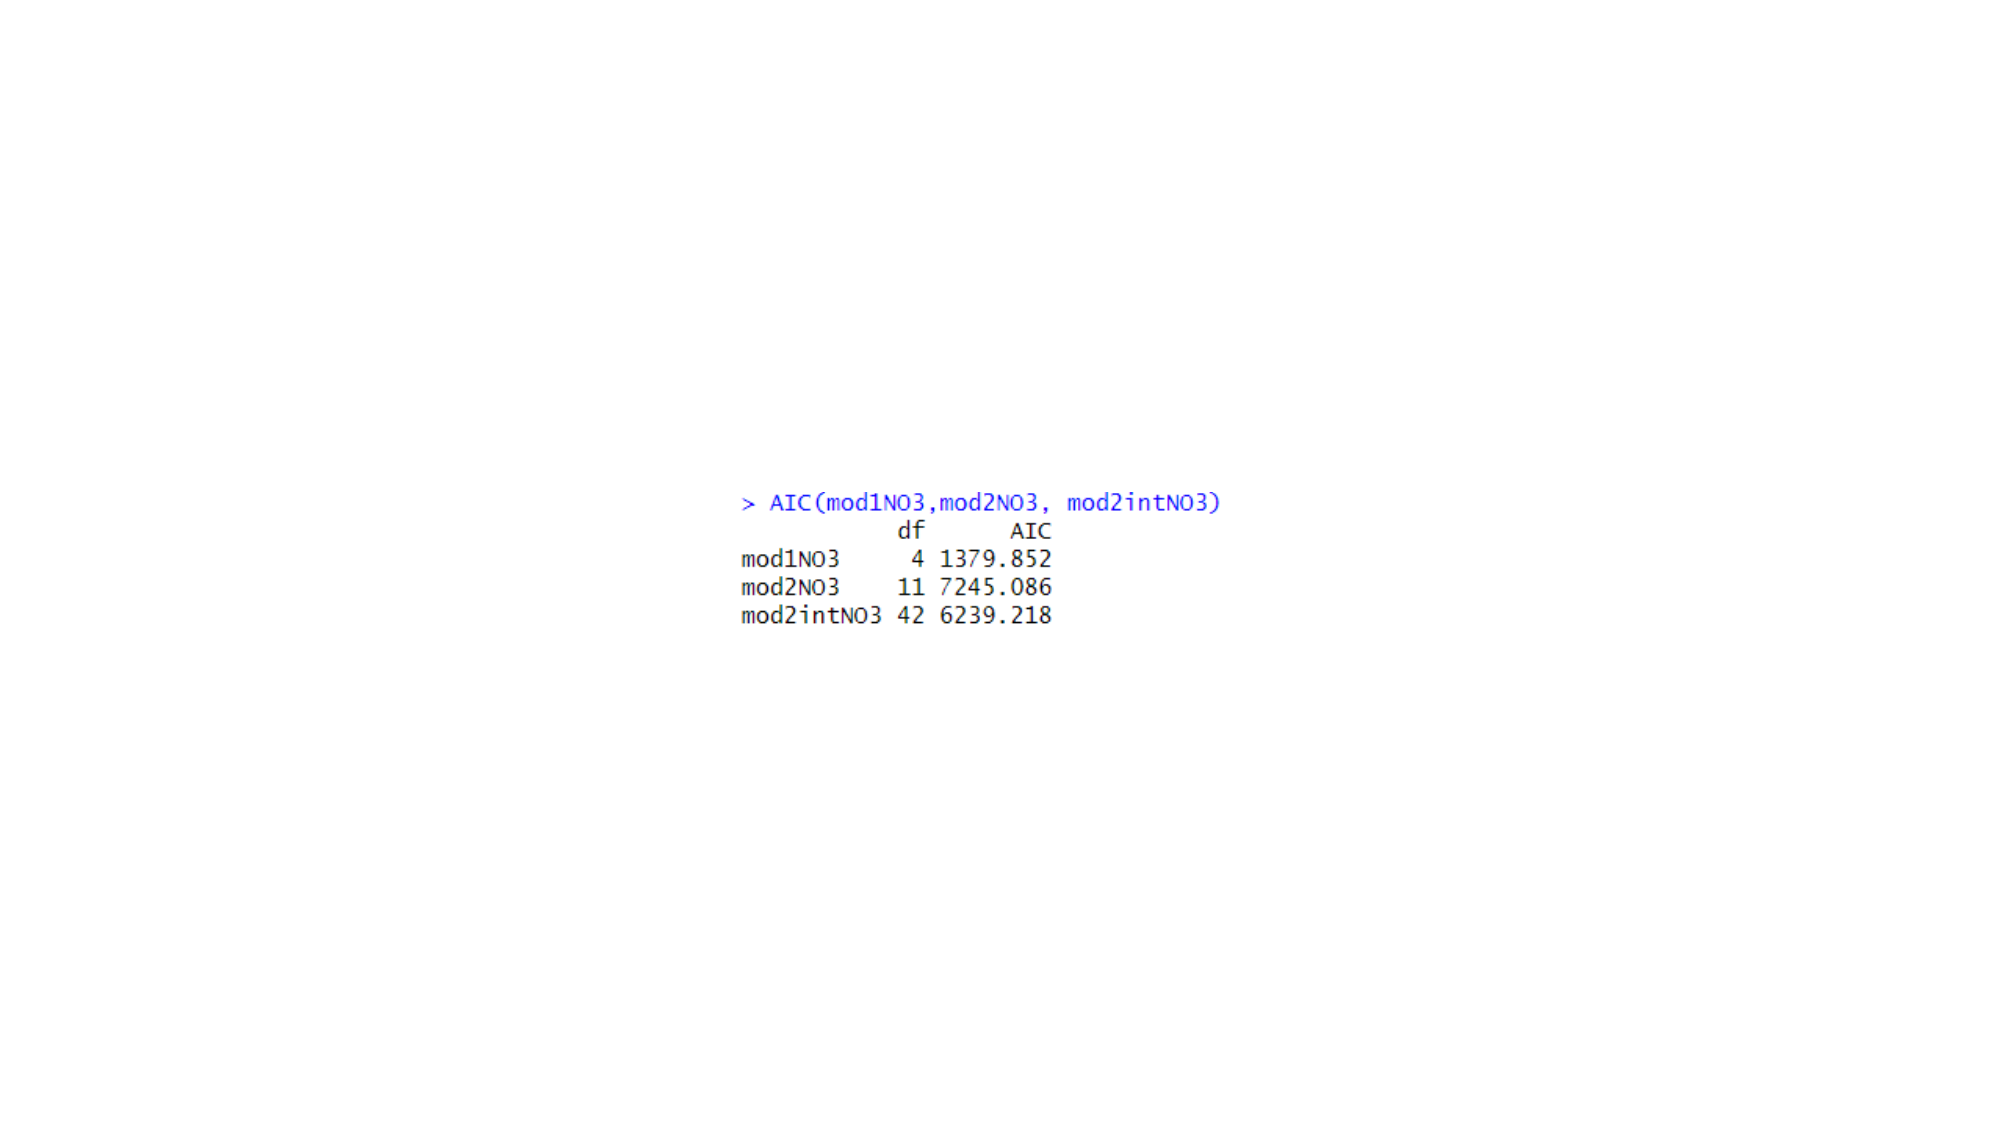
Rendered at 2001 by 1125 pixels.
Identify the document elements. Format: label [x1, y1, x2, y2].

list [731, 491, 1269, 634]
